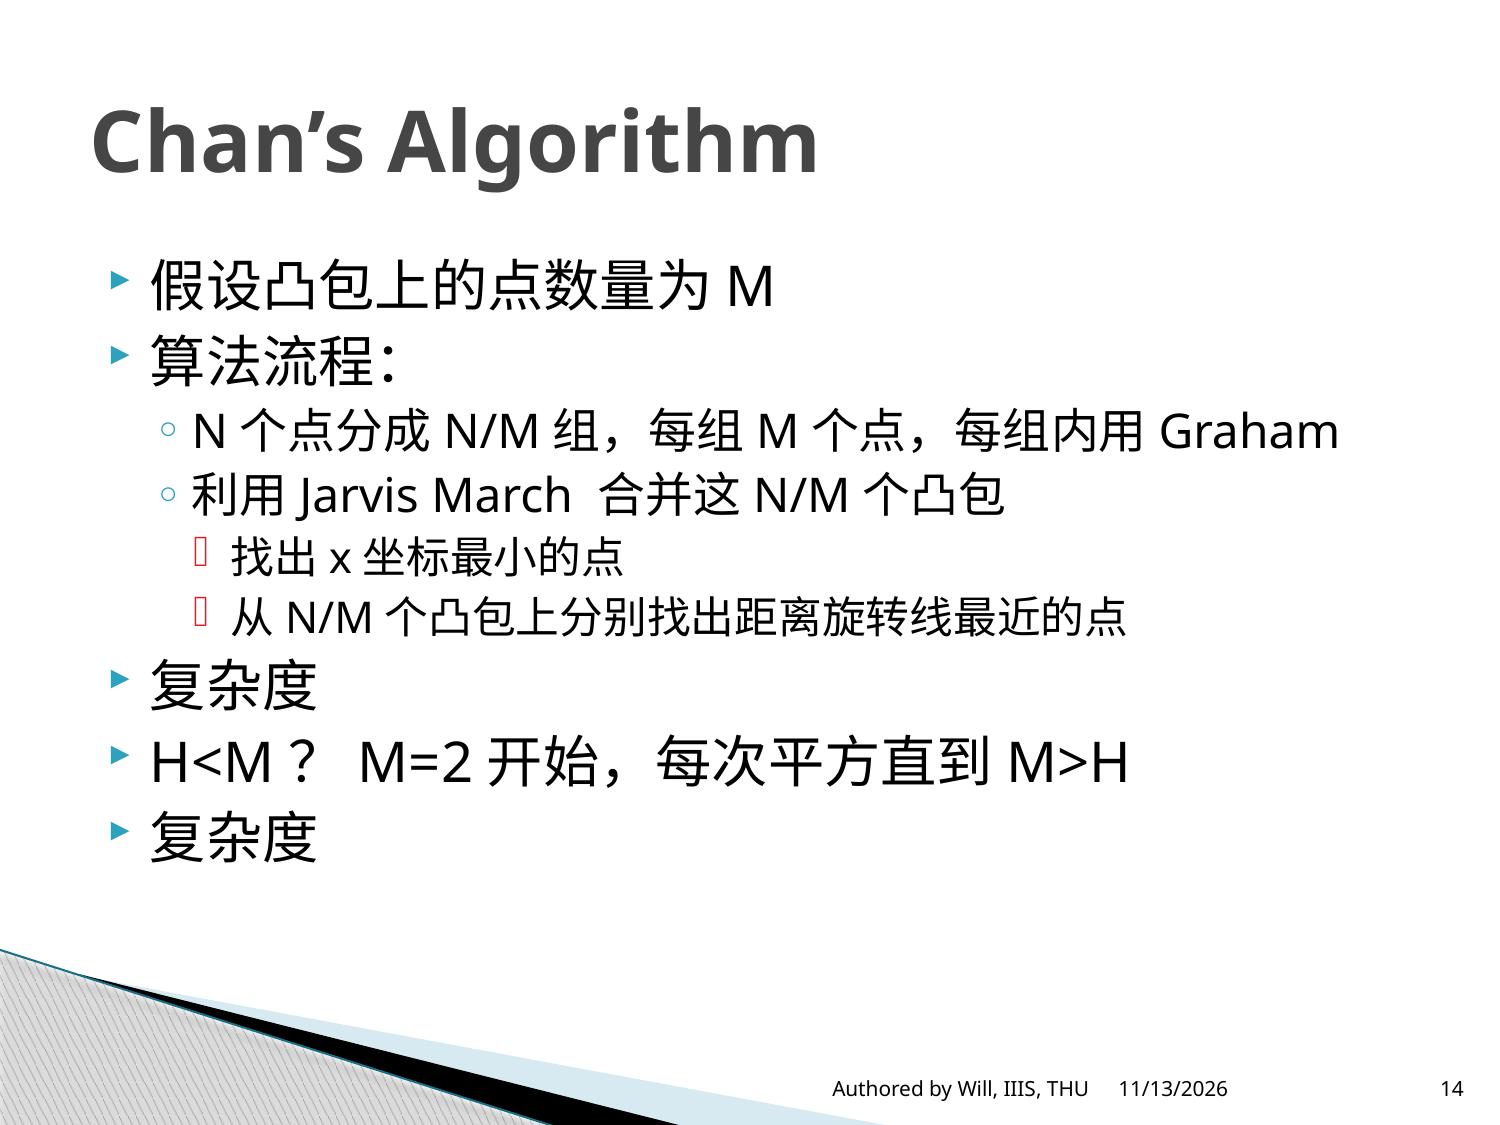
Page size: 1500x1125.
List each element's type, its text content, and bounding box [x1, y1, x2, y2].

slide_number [1105, 1051, 1418, 1112]
slide_number 14 [1418, 1051, 1479, 1112]
title Chan’s Algorithm [75, 45, 1425, 233]
footer Authored by Will, IIIS, THU [718, 1051, 1105, 1112]
